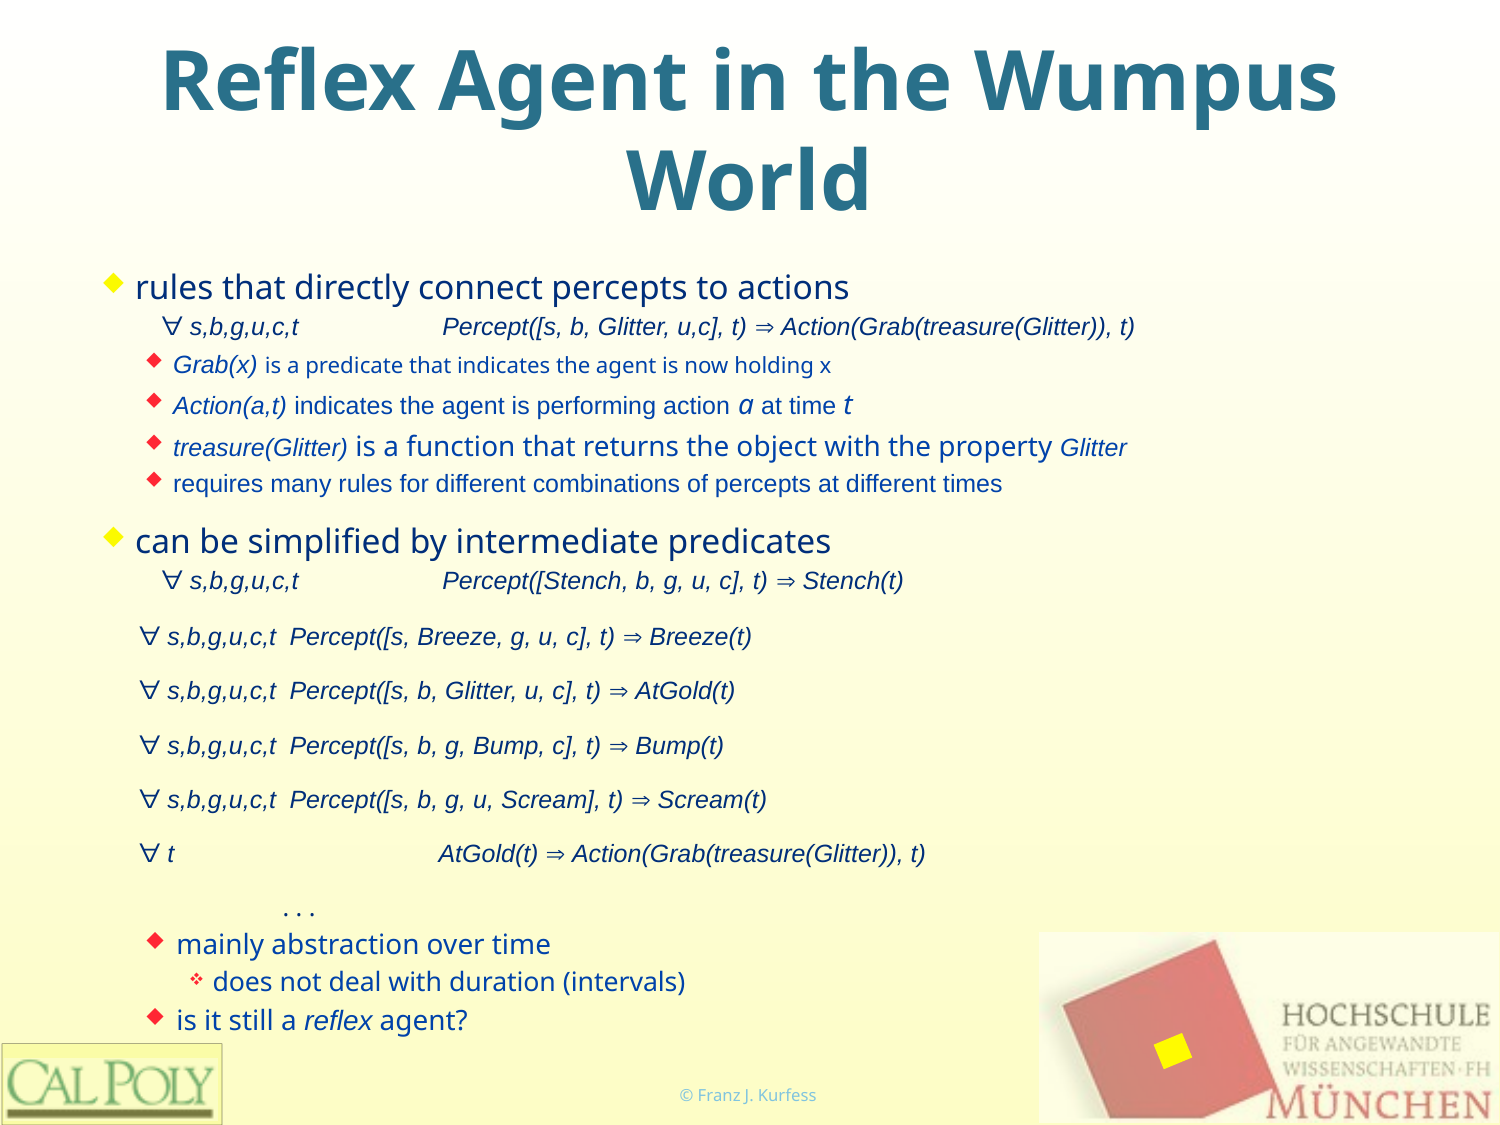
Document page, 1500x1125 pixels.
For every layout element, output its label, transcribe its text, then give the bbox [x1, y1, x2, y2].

slide_number [1153, 1032, 1193, 1070]
list rules that directly connect percepts to actions ∀ s,b,g,u,c,t Percept([s, b, Glitter, u,c], t) ⇒ Action(Grab(treasure(Glitter)), t) Grab(x) is a predicate that indicates the agent is now holding x Action(a,t) indicates the agent is performing action a at time t treasure(Glitter) is a function that returns the object with the property Glitter requires many rules for different combinations of percepts at different times can be simplified by intermediate predicates ∀ s,b,g,u,c,t Percept([Stench, b, g, u, c], t) ⇒ Stench(t) ∀ s,b,g,u,c,t Percept([s, Breeze, g, u, c], t) ⇒ Breeze(t) ∀ s,b,g,u,c,t Percept([s, b, Glitter, u, c], t) ⇒ AtGold(t) ∀ s,b,g,u,c,t Percept([s, b, g, Bump, c], t) ⇒ Bump(t) ∀ s,b,g,u,c,t Percept([s, b, g, u, Scream], t) ⇒ Scream(t) ∀ t AtGold(t) ⇒ Action(Grab(treasure(Glitter)), t) . . . mainly abstraction over time does not deal with duration (intervals) is it still a reflex agent? [90, 264, 1410, 1049]
title Reflex Agent in the Wumpus World [90, 0, 1410, 255]
